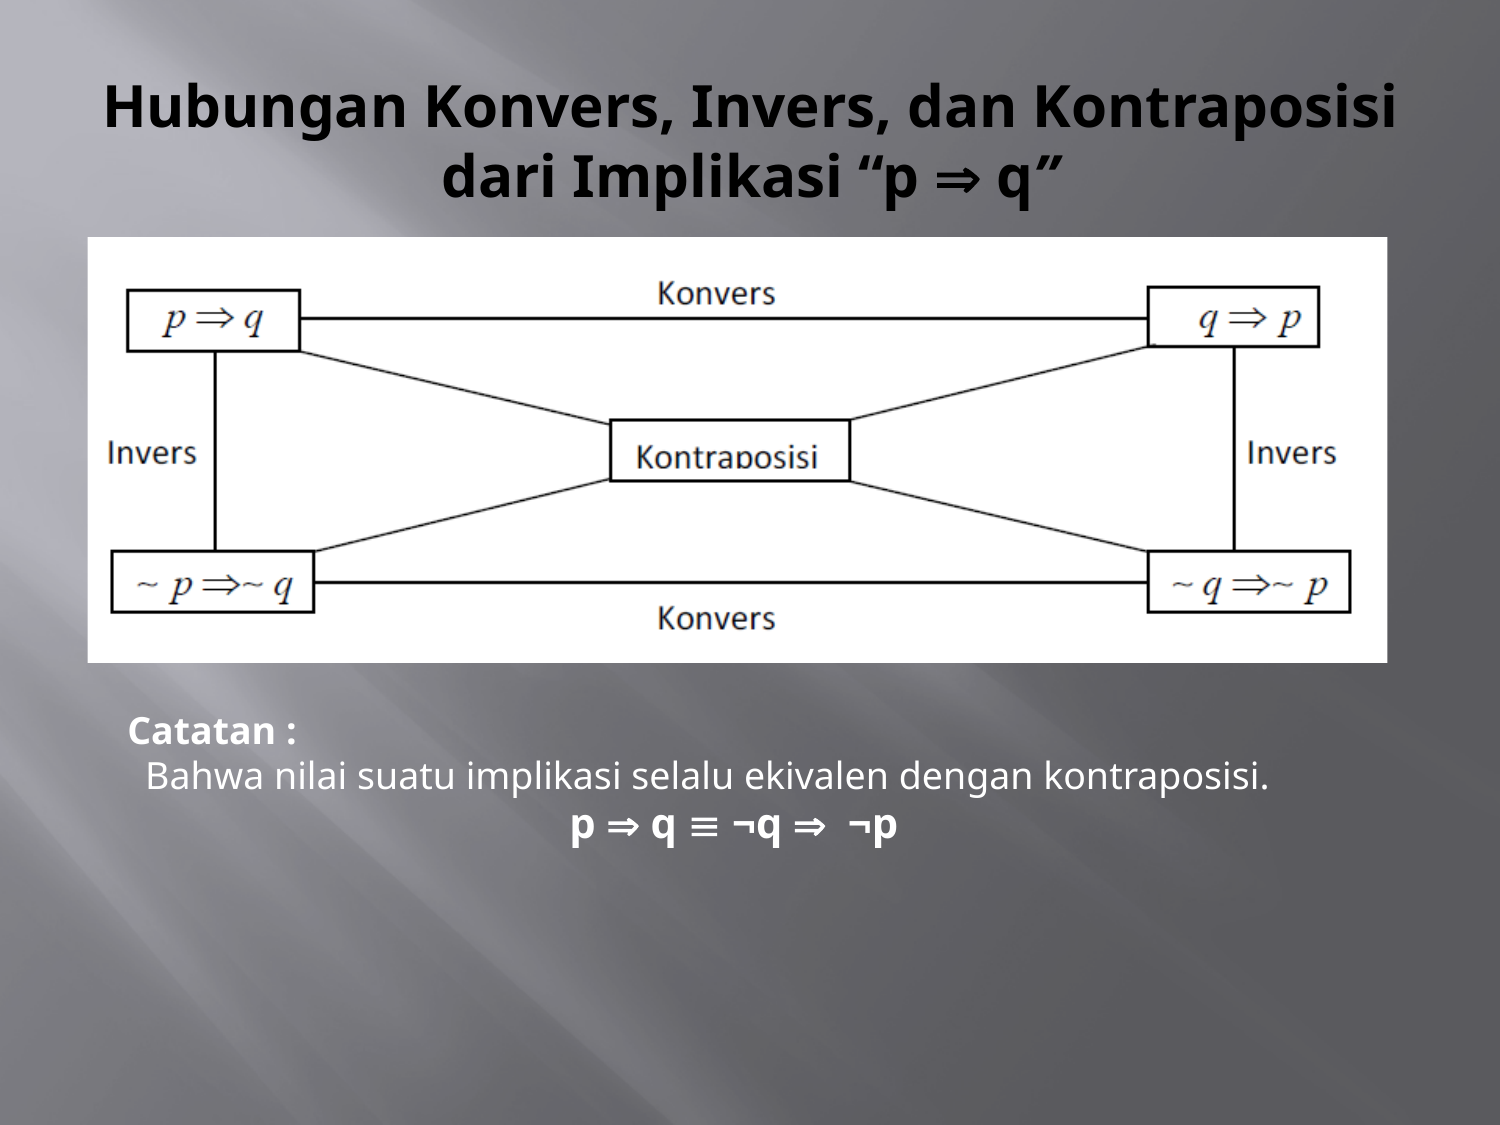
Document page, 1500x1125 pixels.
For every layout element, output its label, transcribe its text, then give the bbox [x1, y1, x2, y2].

picture [87, 237, 1388, 663]
text_box Catatan : Bahwa nilai suatu implikasi selalu ekivalen dengan kontraposisi. p  q  ¬q  ¬p [112, 700, 1338, 900]
title Hubungan Konvers, Invers, dan Kontraposisi dari Implikasi “p  q” [75, 45, 1425, 233]
